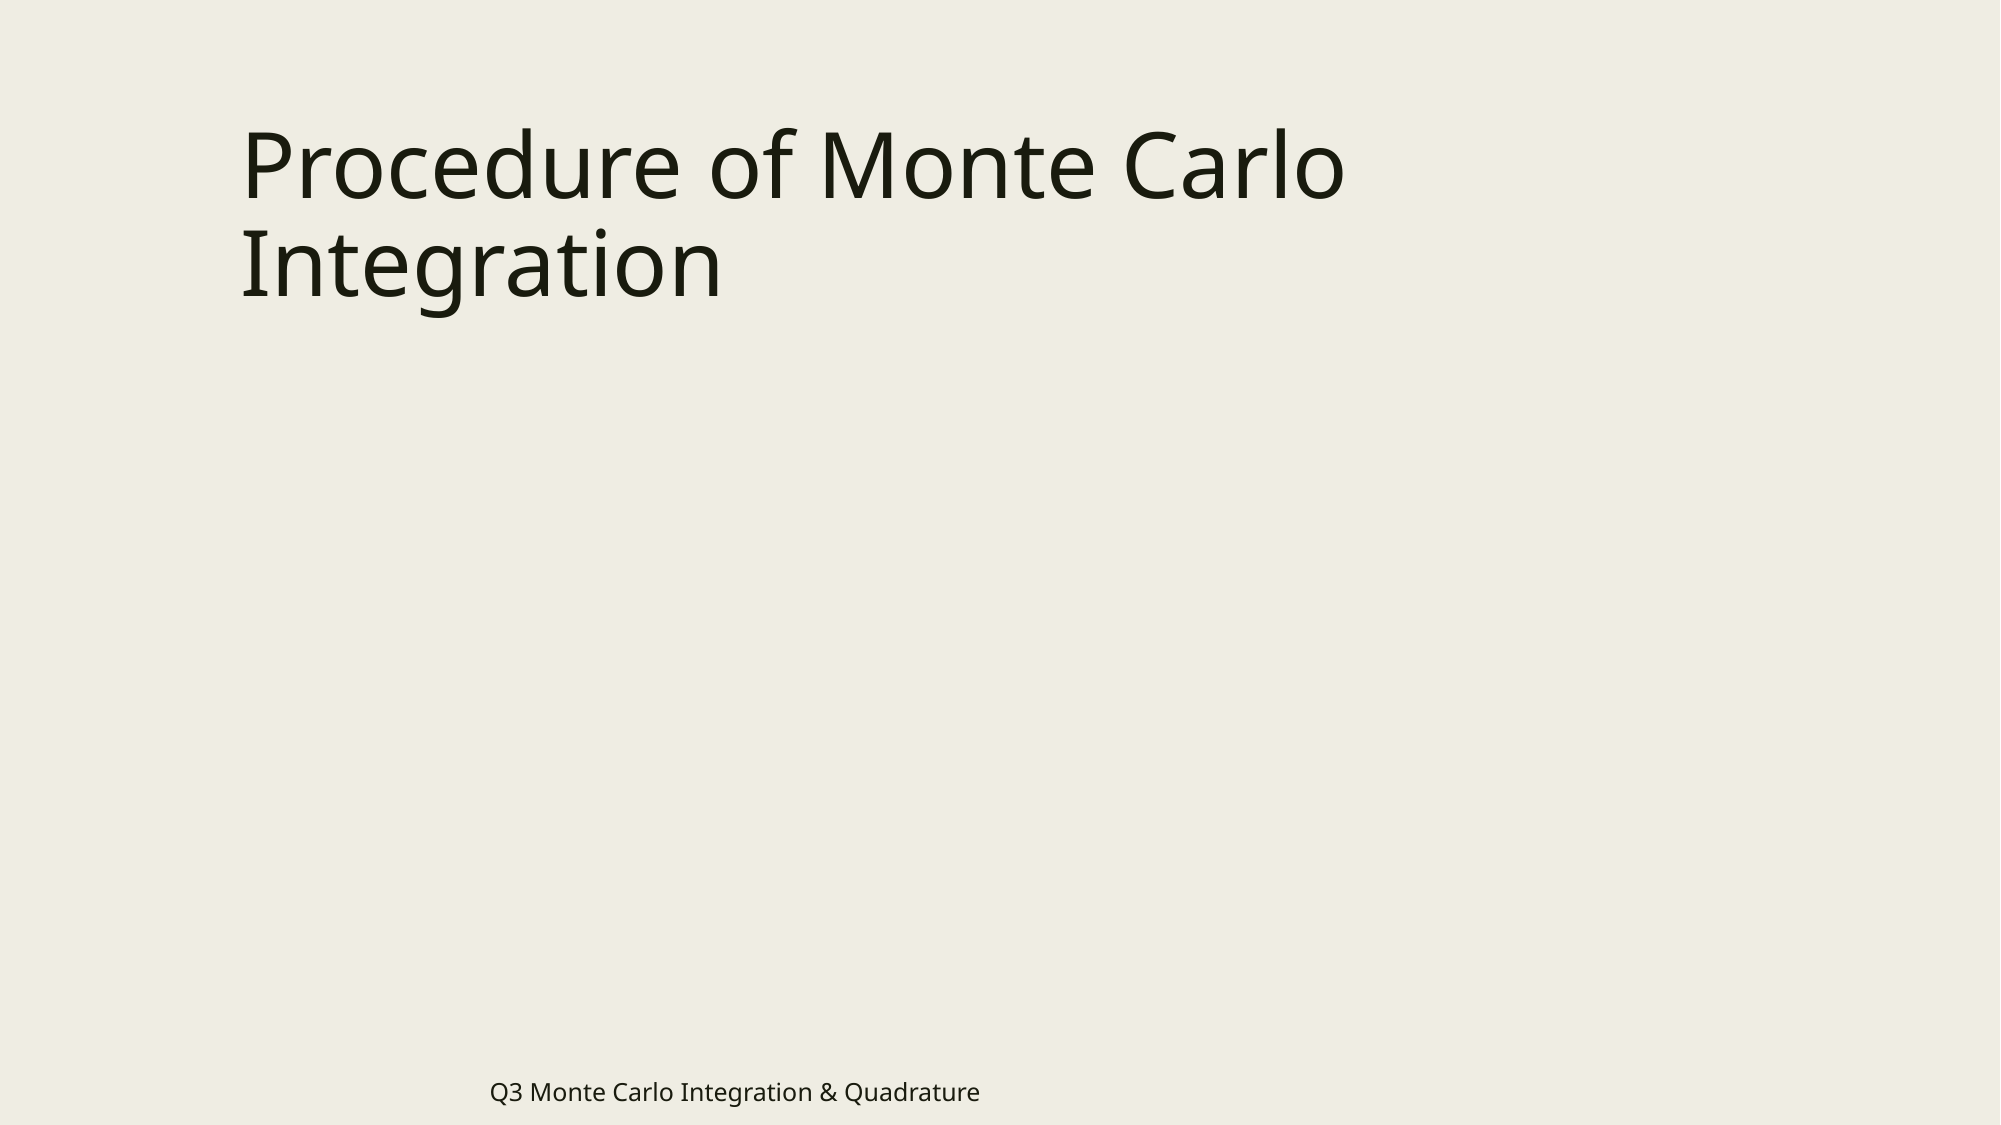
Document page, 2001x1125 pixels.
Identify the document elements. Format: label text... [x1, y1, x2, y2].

title Procedure of Monte Carlo Integration [225, 112, 1800, 357]
footer Q3 Monte Carlo Integration & Quadrature [474, 1058, 1505, 1125]
